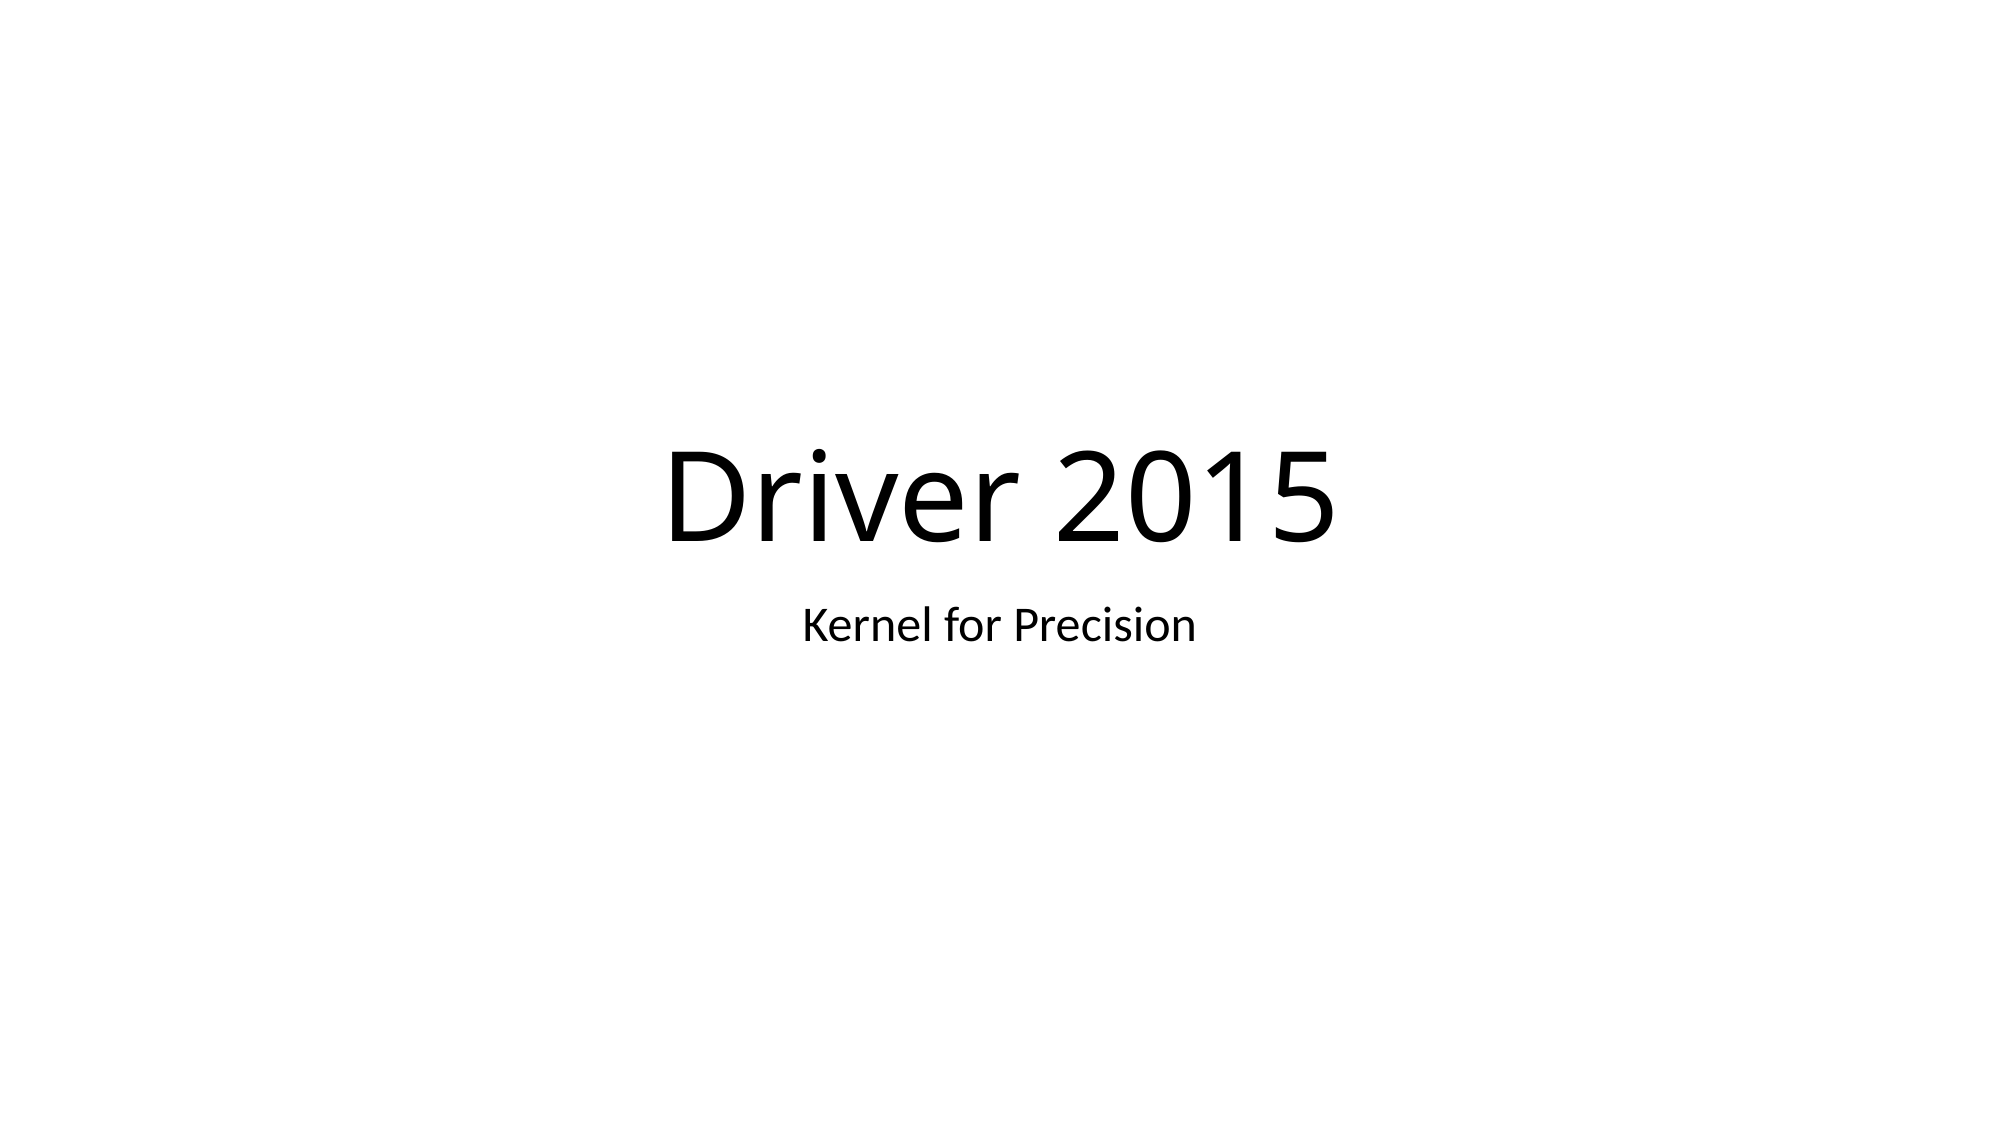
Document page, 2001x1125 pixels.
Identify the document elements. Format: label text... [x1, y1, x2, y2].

subtitle Kernel for Precision [249, 590, 1751, 863]
title Driver 2015 [249, 183, 1751, 576]
